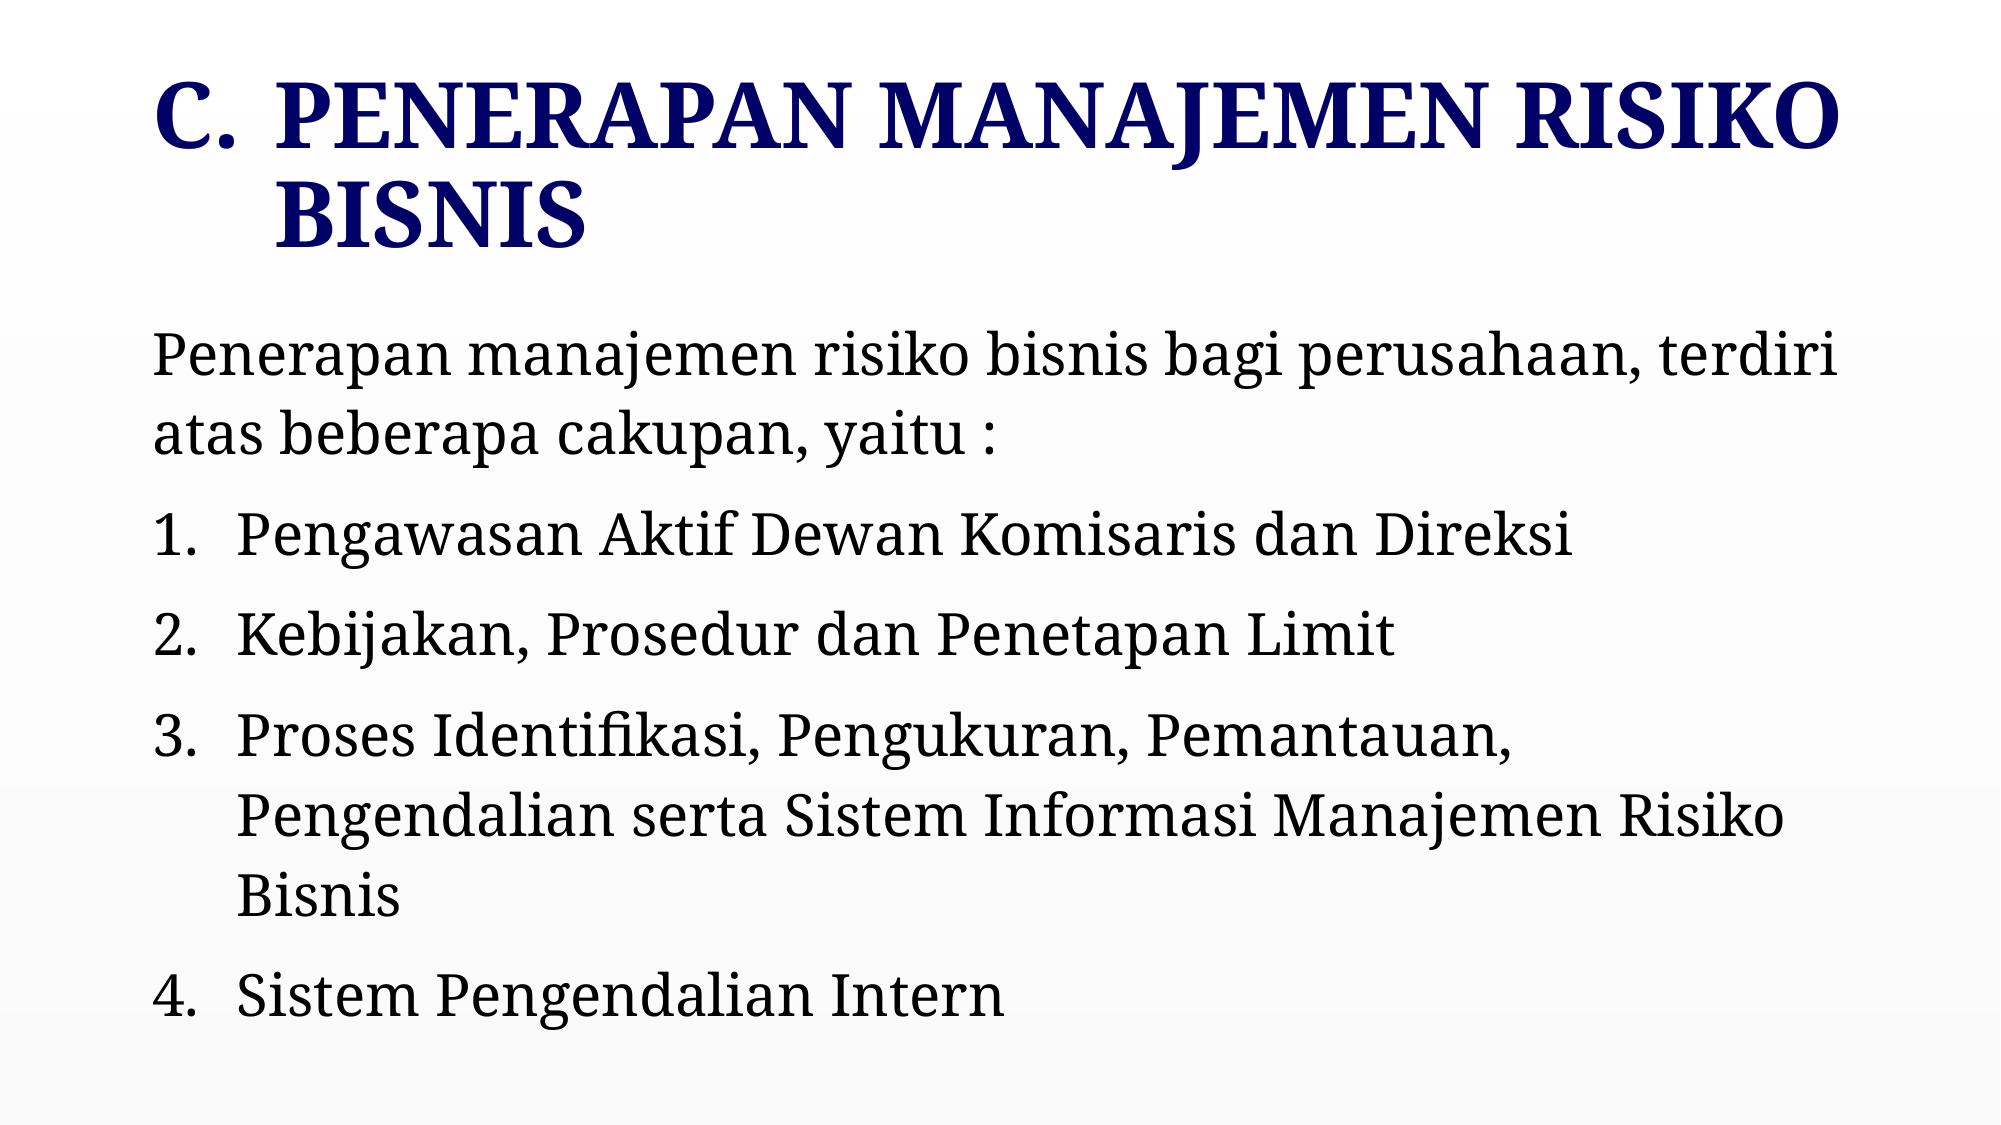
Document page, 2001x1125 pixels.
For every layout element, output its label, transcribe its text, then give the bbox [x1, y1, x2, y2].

title PENERAPAN MANAJEMEN RISIKO BISNIS [137, 59, 1863, 278]
list Penerapan manajemen risiko bisnis bagi perusahaan, terdiri atas beberapa cakupan, yaitu : Pengawasan Aktif Dewan Komisaris dan Direksi Kebijakan, Prosedur dan Penetapan Limit Proses Identifikasi, Pengukuran, Pemantauan, Pengendalian serta Sistem Informasi Manajemen Risiko Bisnis Sistem Pengendalian Intern [137, 299, 1863, 1014]
